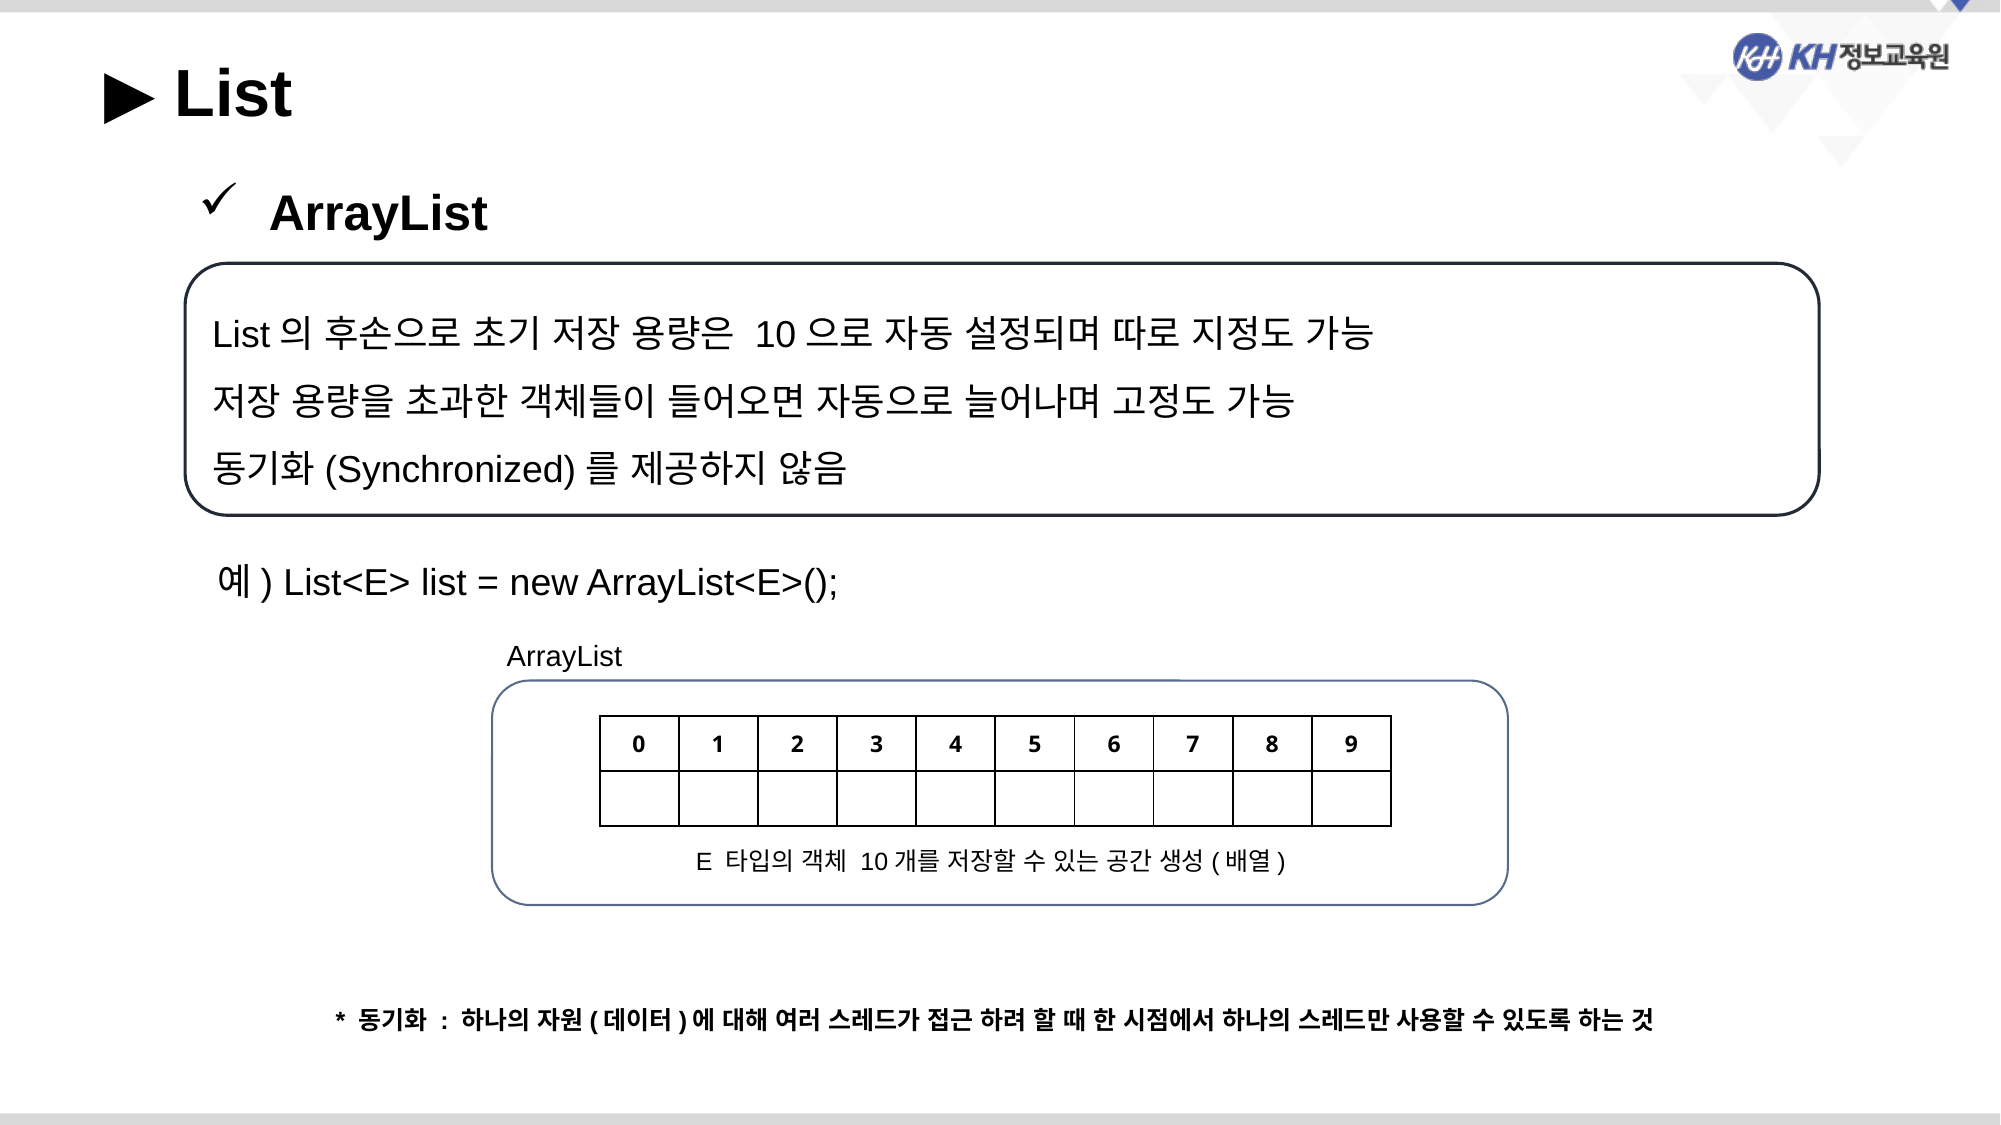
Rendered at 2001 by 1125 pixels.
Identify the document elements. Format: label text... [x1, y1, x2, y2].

table_header 6 [1075, 717, 1153, 770]
table_cell [759, 772, 836, 825]
table_cell [1075, 772, 1153, 825]
table_cell [1313, 772, 1390, 825]
table_header 8 [1234, 717, 1311, 770]
table_cell [838, 772, 915, 825]
table_header 3 [838, 717, 915, 770]
text_box List의 후손으로 초기 저장 용량은 10으로 자동 설정되며 따로 지정도 가능 저장 용량을 초과한 객체들이 들어오면 자동으로 늘어나며 고정도 가능 동기화(Synchronized)를 제공하지 않음 [184, 262, 1821, 517]
table_header 0 [601, 717, 678, 770]
picture [0, 0, 2001, 1113]
text_box E 타입의 객체 10개를 저장할 수 있는 공간 생성(배열) [681, 837, 1301, 883]
table_cell [680, 772, 757, 825]
text_box ArrayList [183, 172, 503, 248]
text_box 예) List<E> list = new ArrayList<E>(); [202, 550, 855, 611]
table_header 9 [1313, 717, 1390, 770]
table_cell [917, 772, 994, 825]
table_header 7 [1154, 717, 1232, 770]
table_cell [1154, 772, 1232, 825]
table_header 1 [680, 717, 757, 770]
text_box [490, 679, 1509, 907]
text_box ArrayList [491, 630, 638, 680]
table_cell [601, 772, 678, 825]
table_header 5 [996, 717, 1074, 770]
table_header 2 [759, 717, 836, 770]
table_header 4 [917, 717, 994, 770]
table_cell [996, 772, 1074, 825]
text_box ▶ List [90, 42, 1980, 137]
table_cell [1234, 772, 1311, 825]
text_box * 동기화 : 하나의 자원(데이터)에 대해 여러 스레드가 접근 하려 할 때 한 시점에서 하나의 스레드만 사용할 수 있도록 하는 것 [320, 997, 1671, 1042]
